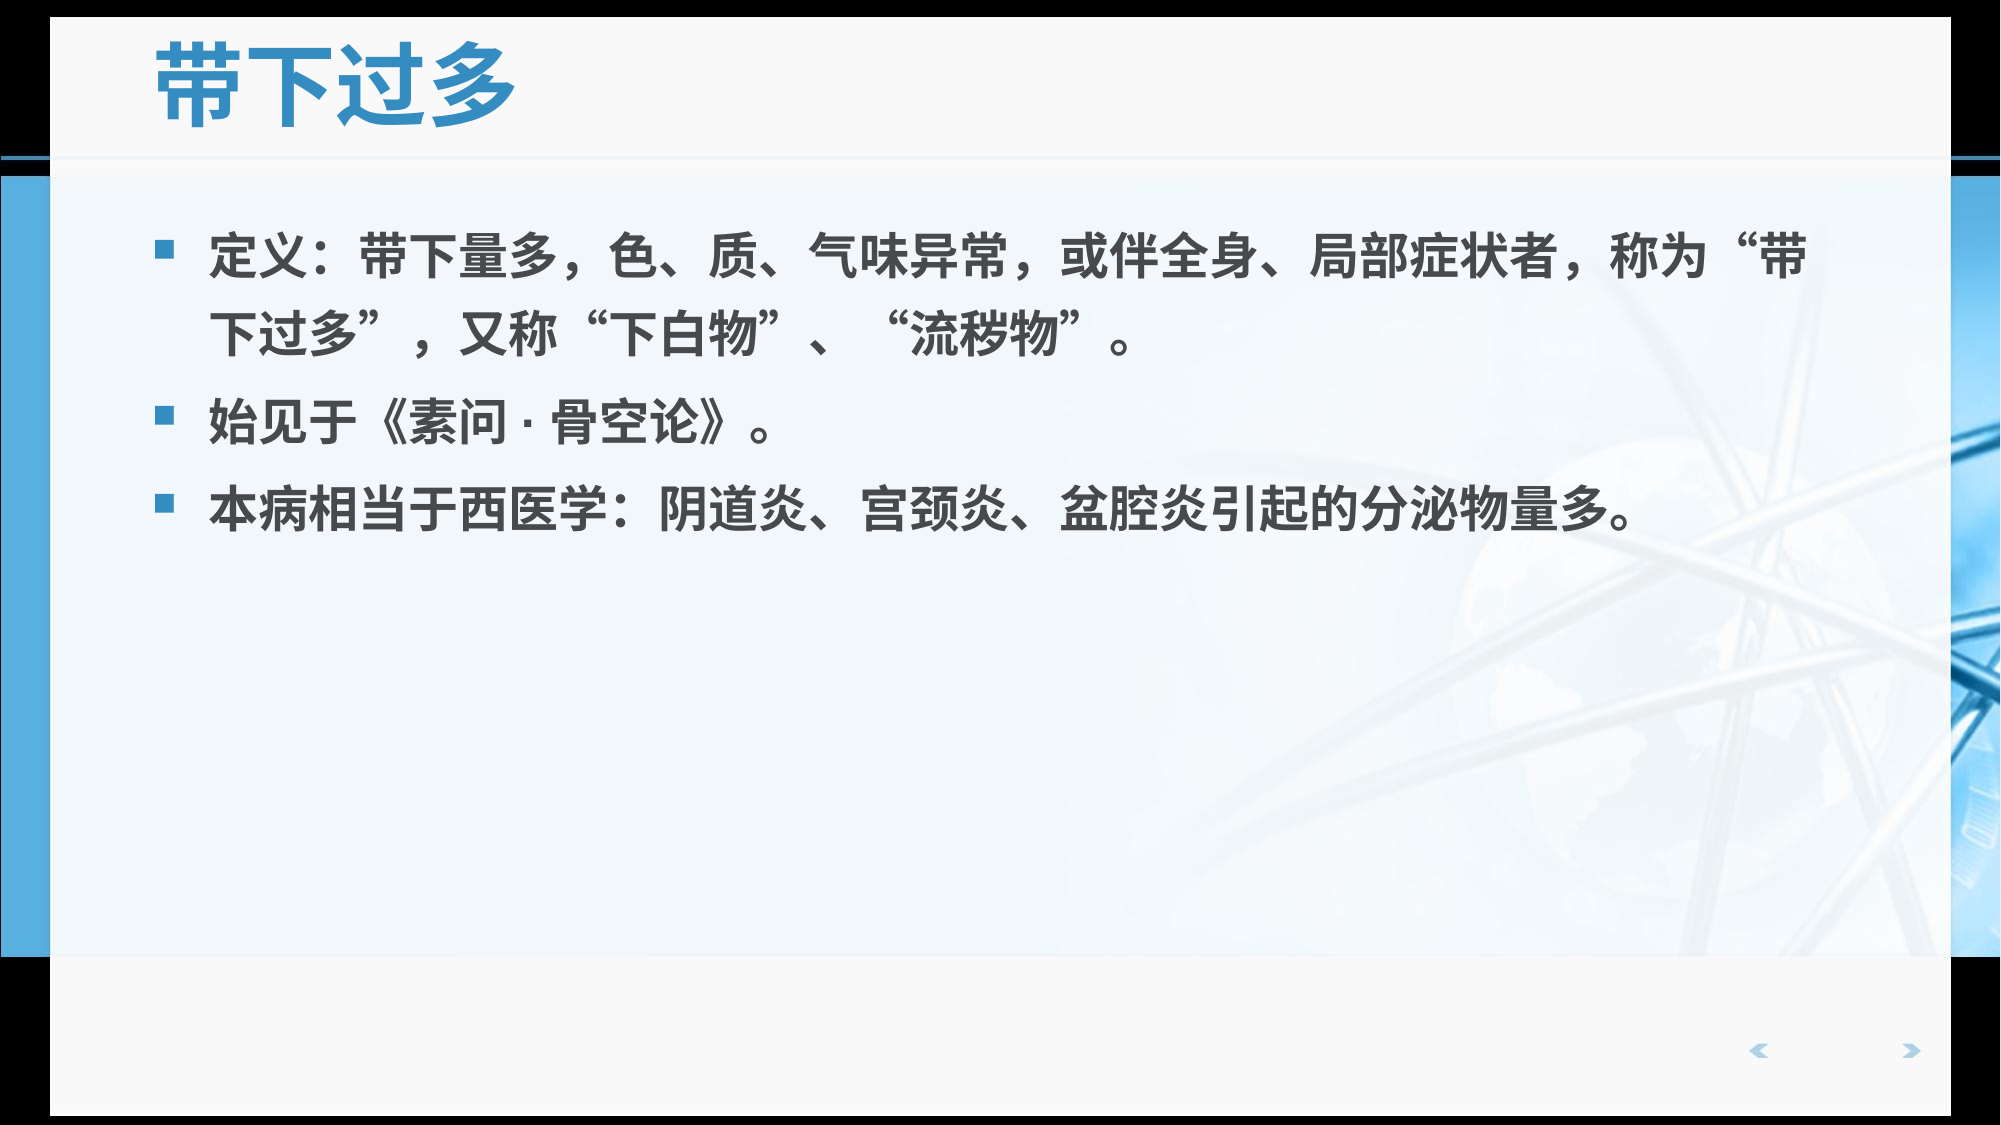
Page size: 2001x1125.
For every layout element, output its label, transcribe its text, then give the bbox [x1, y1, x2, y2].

title 带下过多 [137, 29, 1863, 151]
list 定义：带下量多，色、质、气味异常，或伴全身、局部症状者，称为“带下过多”，又称“下白物”、“流秽物”。 始见于《素问·骨空论》。 本病相当于西医学：阴道炎、宫颈炎、盆腔炎引起的分泌物量多。 [137, 198, 1863, 946]
picture [0, 0, 2001, 1125]
